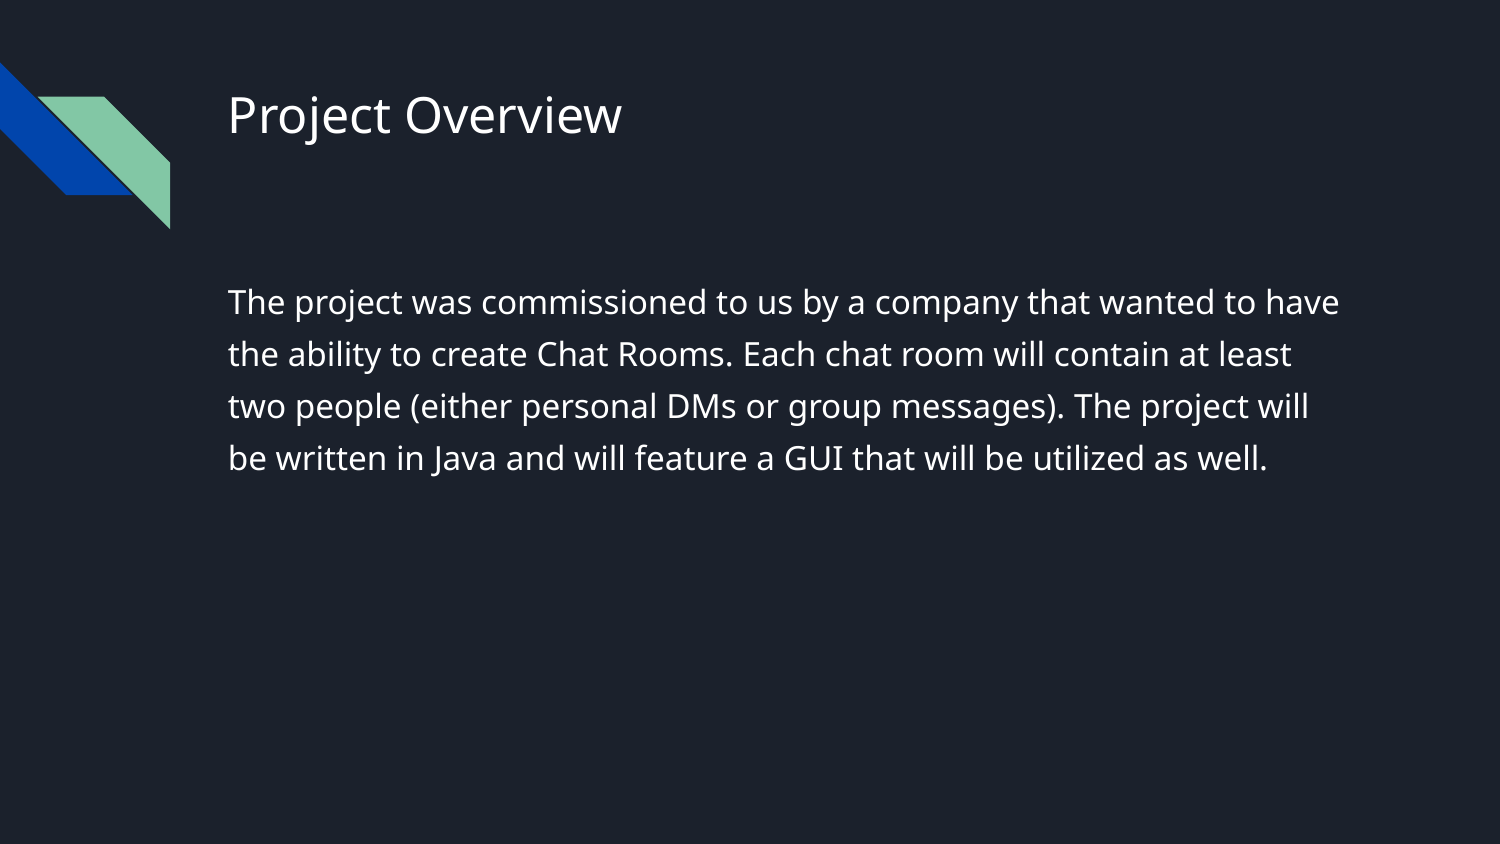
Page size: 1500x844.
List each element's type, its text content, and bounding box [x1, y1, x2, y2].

list The project was commissioned to us by a company that wanted to have the ability to create Chat Rooms. Each chat room will contain at least two people (either personal DMs or group messages). The project will be written in Java and will feature a GUI that will be utilized as well. [212, 257, 1368, 735]
title Project Overview [212, 64, 1368, 215]
